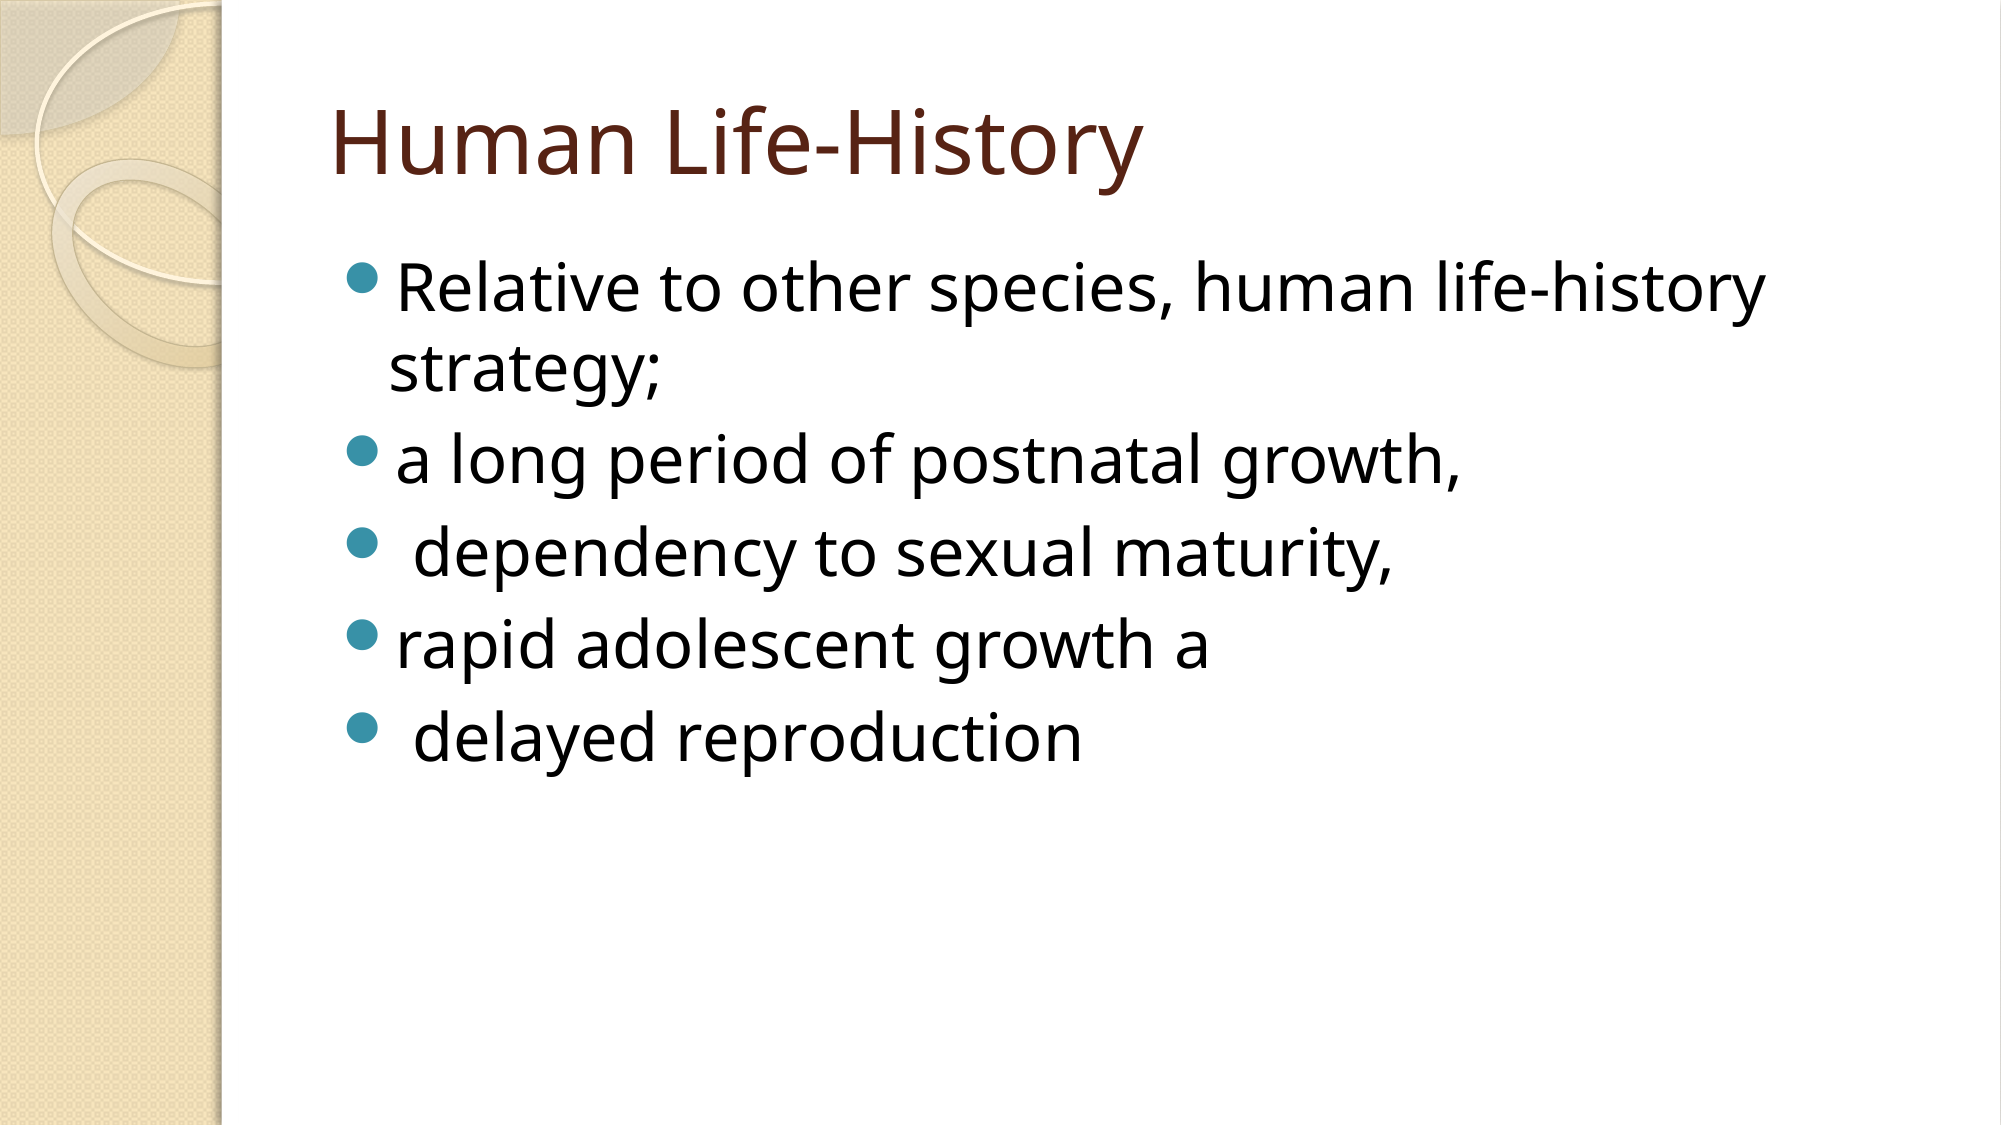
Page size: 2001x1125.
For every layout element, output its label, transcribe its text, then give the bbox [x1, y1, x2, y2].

title Human Life-History [313, 45, 1954, 233]
list Relative to other species, human life-history strategy; a long period of postnatal growth, dependency to sexual maturity, rapid adolescent growth a delayed reproduction [313, 237, 1954, 1025]
